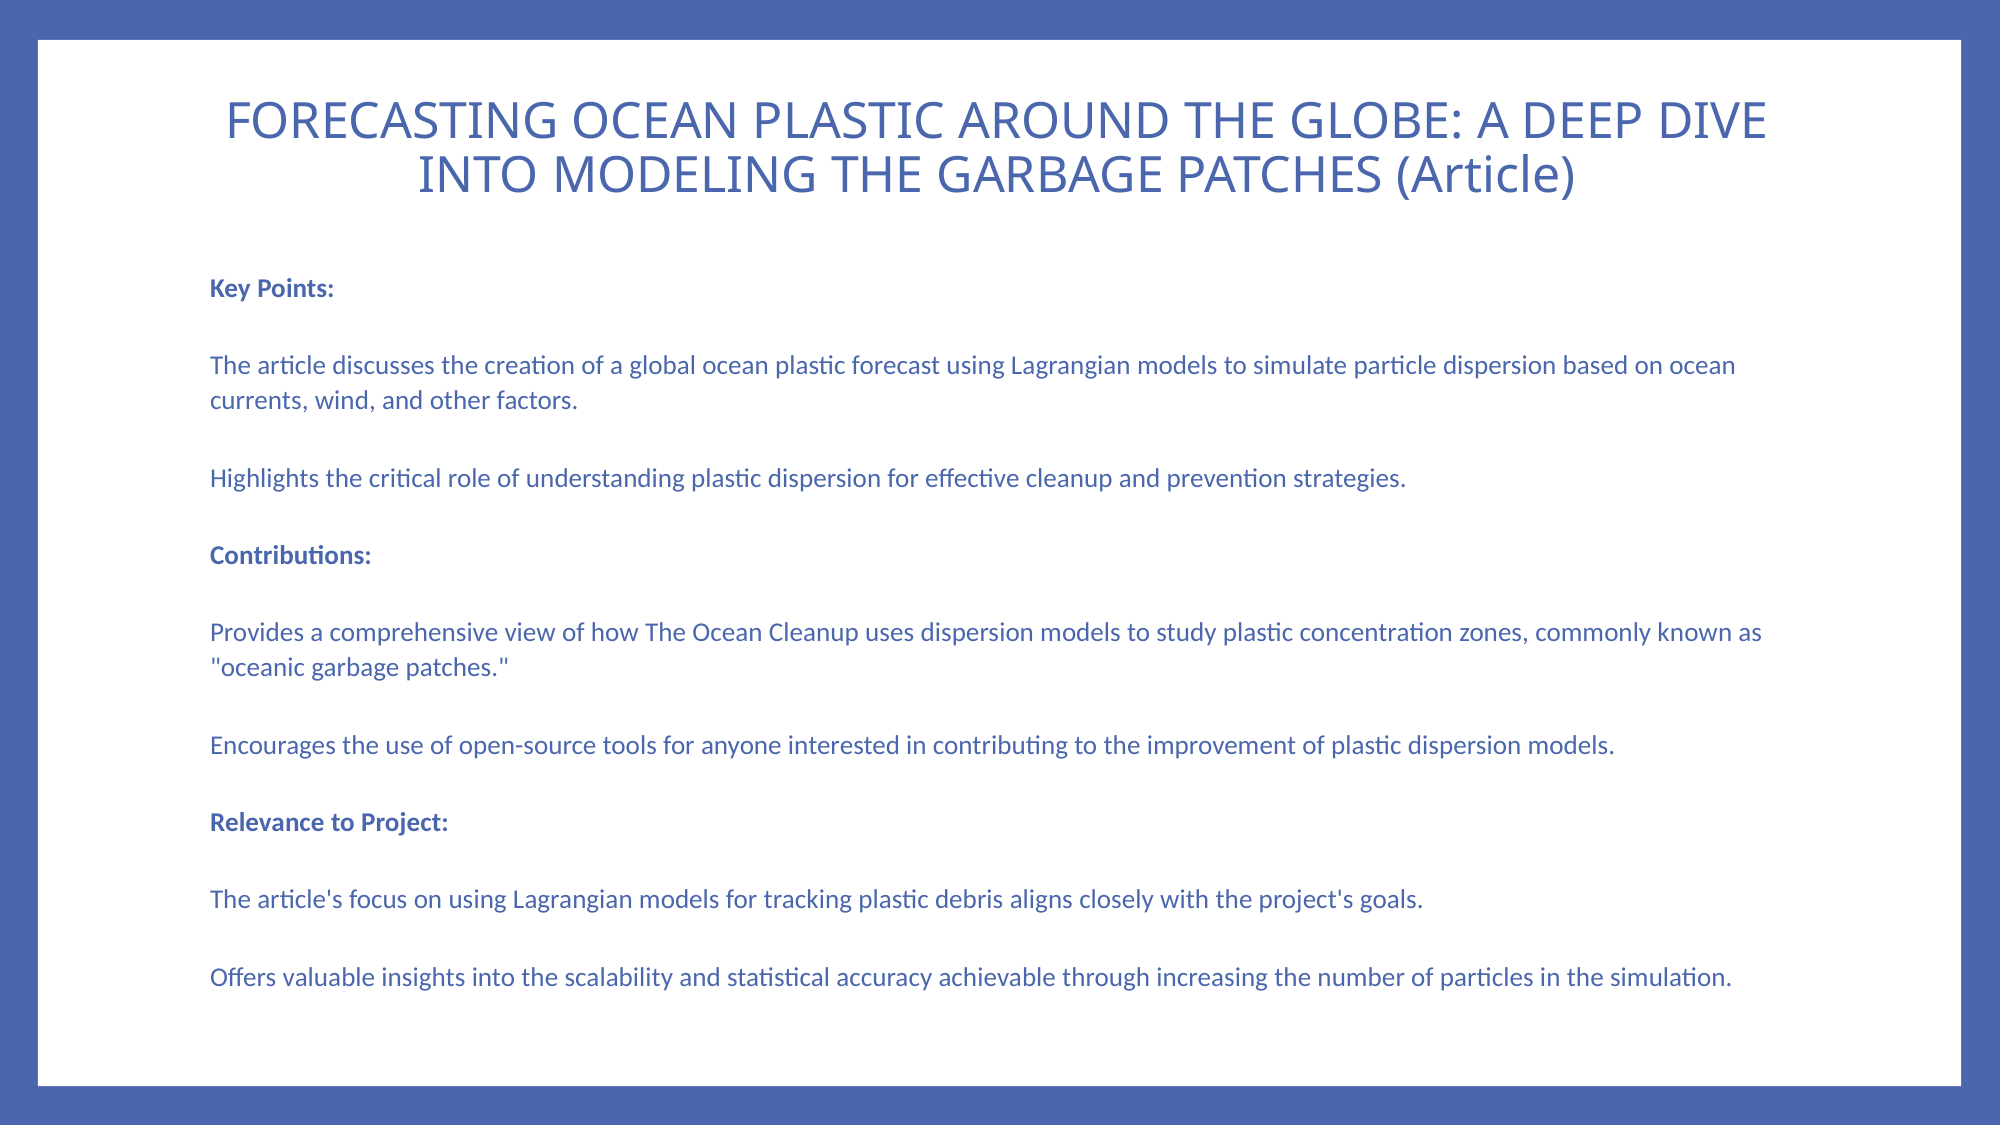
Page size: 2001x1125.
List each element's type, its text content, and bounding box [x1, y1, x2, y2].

title FORECASTING OCEAN PLASTIC AROUND THE GLOBE: A DEEP DIVE INTO MODELING THE GARBAGE PATCHES (Article) [187, 37, 1807, 260]
list Key Points: The article discusses the creation of a global ocean plastic forecast using Lagrangian models to simulate particle dispersion based on ocean currents, wind, and other factors. Highlights the critical role of understanding plastic dispersion for effective cleanup and prevention strategies. Contributions: Provides a comprehensive view of how The Ocean Cleanup uses dispersion models to study plastic concentration zones, commonly known as "oceanic garbage patches." Encourages the use of open-source tools for anyone interested in contributing to the improvement of plastic dispersion models. Relevance to Project: The article's focus on using Lagrangian models for tracking plastic debris aligns closely with the project's goals. Offers valuable insights into the scalability and statistical accuracy achievable through increasing the number of particles in the simulation. [187, 260, 1808, 1000]
